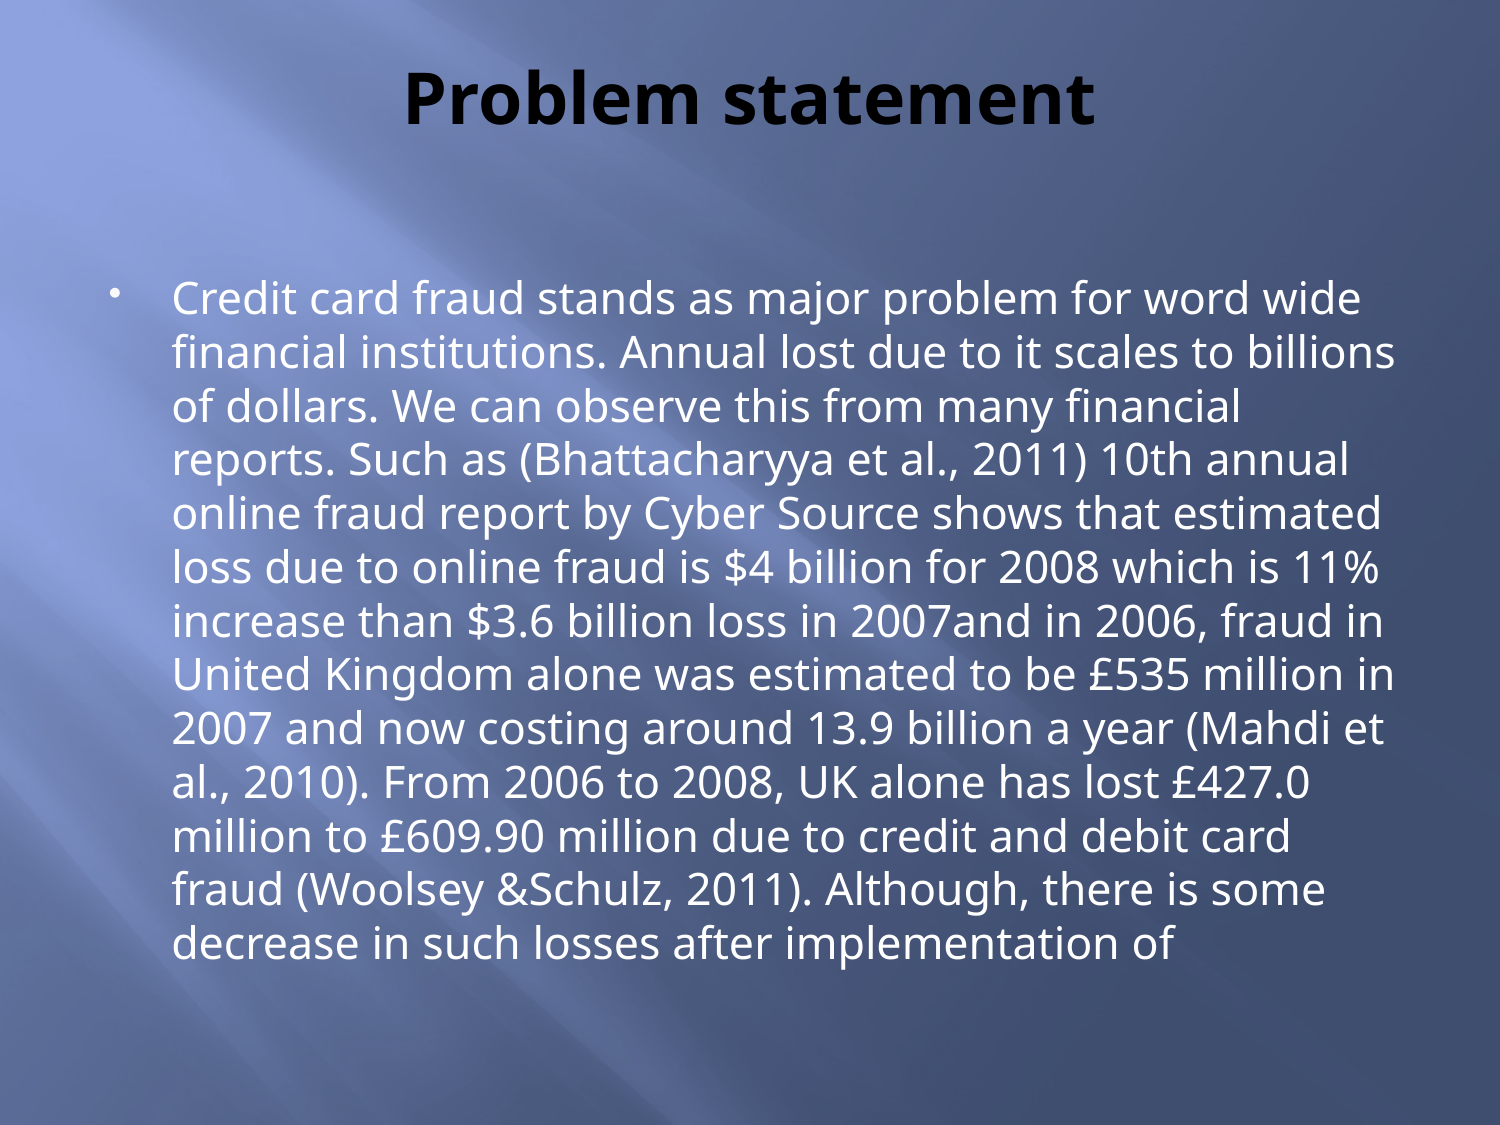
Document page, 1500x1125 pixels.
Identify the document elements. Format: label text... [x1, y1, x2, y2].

list Credit card fraud stands as major problem for word wide financial institutions. Annual lost due to it scales to billions of dollars. We can observe this from many financial reports. Such as (Bhattacharyya et al., 2011) 10th annual online fraud report by Cyber Source shows that estimated loss due to online fraud is $4 billion for 2008 which is 11% increase than $3.6 billion loss in 2007and in 2006, fraud in United Kingdom alone was estimated to be £535 million in 2007 and now costing around 13.9 billion a year (Mahdi et al., 2010). From 2006 to 2008, UK alone has lost £427.0 million to £609.90 million due to credit and debit card fraud (Woolsey &Schulz, 2011). Although, there is some decrease in such losses after implementation of [75, 262, 1425, 1035]
title Problem statement [75, 45, 1425, 233]
